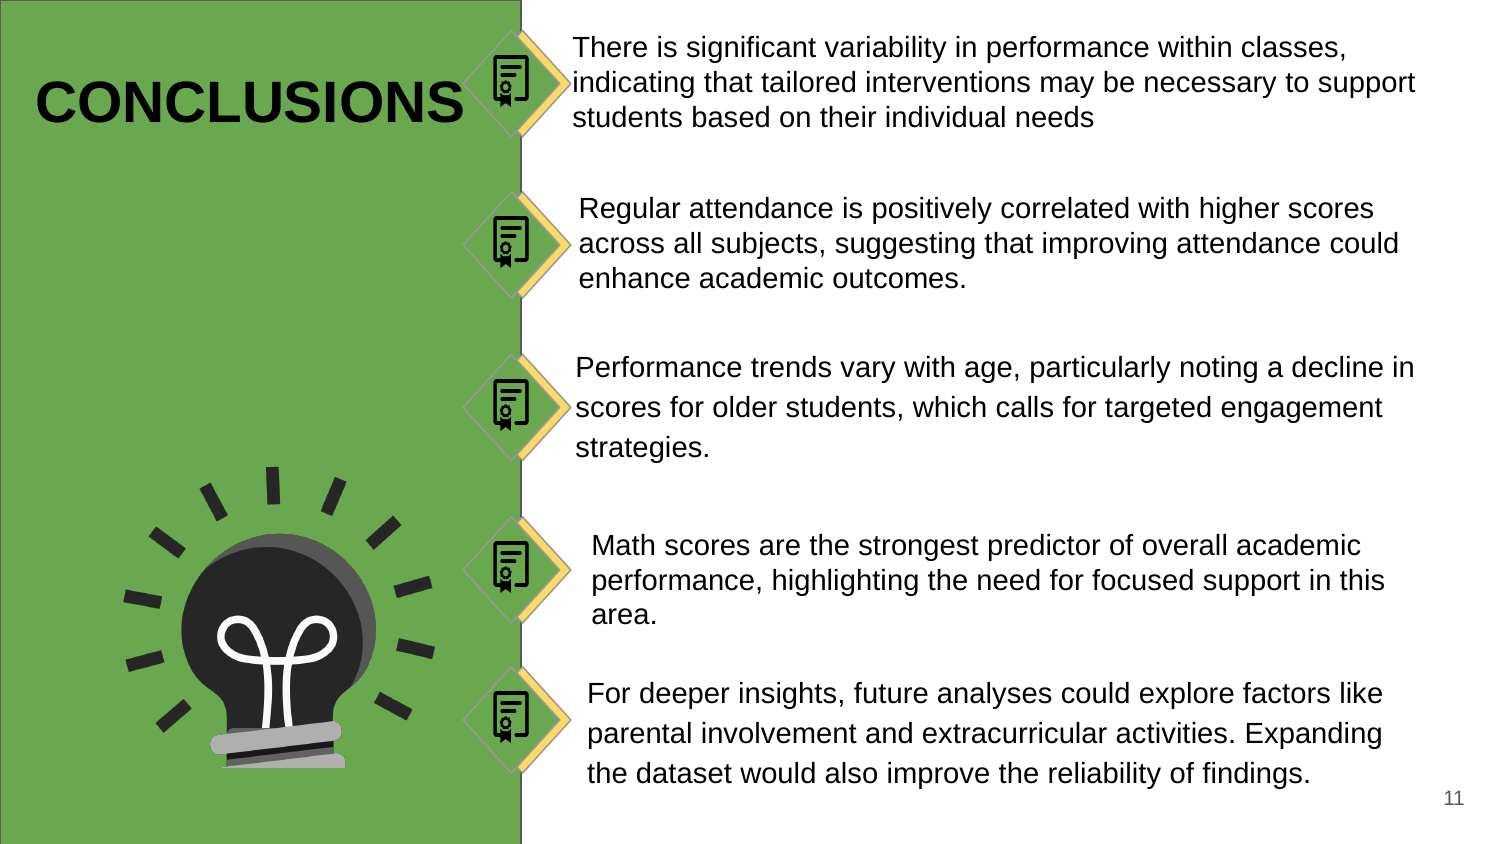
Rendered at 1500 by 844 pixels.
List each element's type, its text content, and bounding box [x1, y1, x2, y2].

slide_number ‹#› [1389, 764, 1480, 830]
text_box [462, 354, 572, 461]
picture [120, 387, 440, 768]
text_box Regular attendance is positively correlated with higher scores across all subjects, suggesting that improving attendance could enhance academic outcomes. [563, 174, 1439, 310]
text_box CONCLUSIONS [12, 48, 457, 136]
text_box [0, 0, 521, 844]
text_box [462, 666, 572, 774]
text_box Performance trends vary with age, particularly noting a decline in scores for older students, which calls for targeted engagement strategies. [560, 328, 1464, 479]
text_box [462, 516, 572, 624]
text_box For deeper insights, future analyses could explore factors like parental involvement and extracurricular activities. Expanding the dataset would also improve the reliability of findings. [572, 654, 1428, 791]
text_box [462, 30, 572, 137]
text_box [462, 191, 572, 299]
text_box There is significant variability in performance within classes, indicating that tailored interventions may be necessary to support students based on their individual needs [557, 12, 1493, 148]
text_box Math scores are the strongest predictor of overall academic performance, highlighting the need for focused support in this area. [576, 510, 1452, 576]
